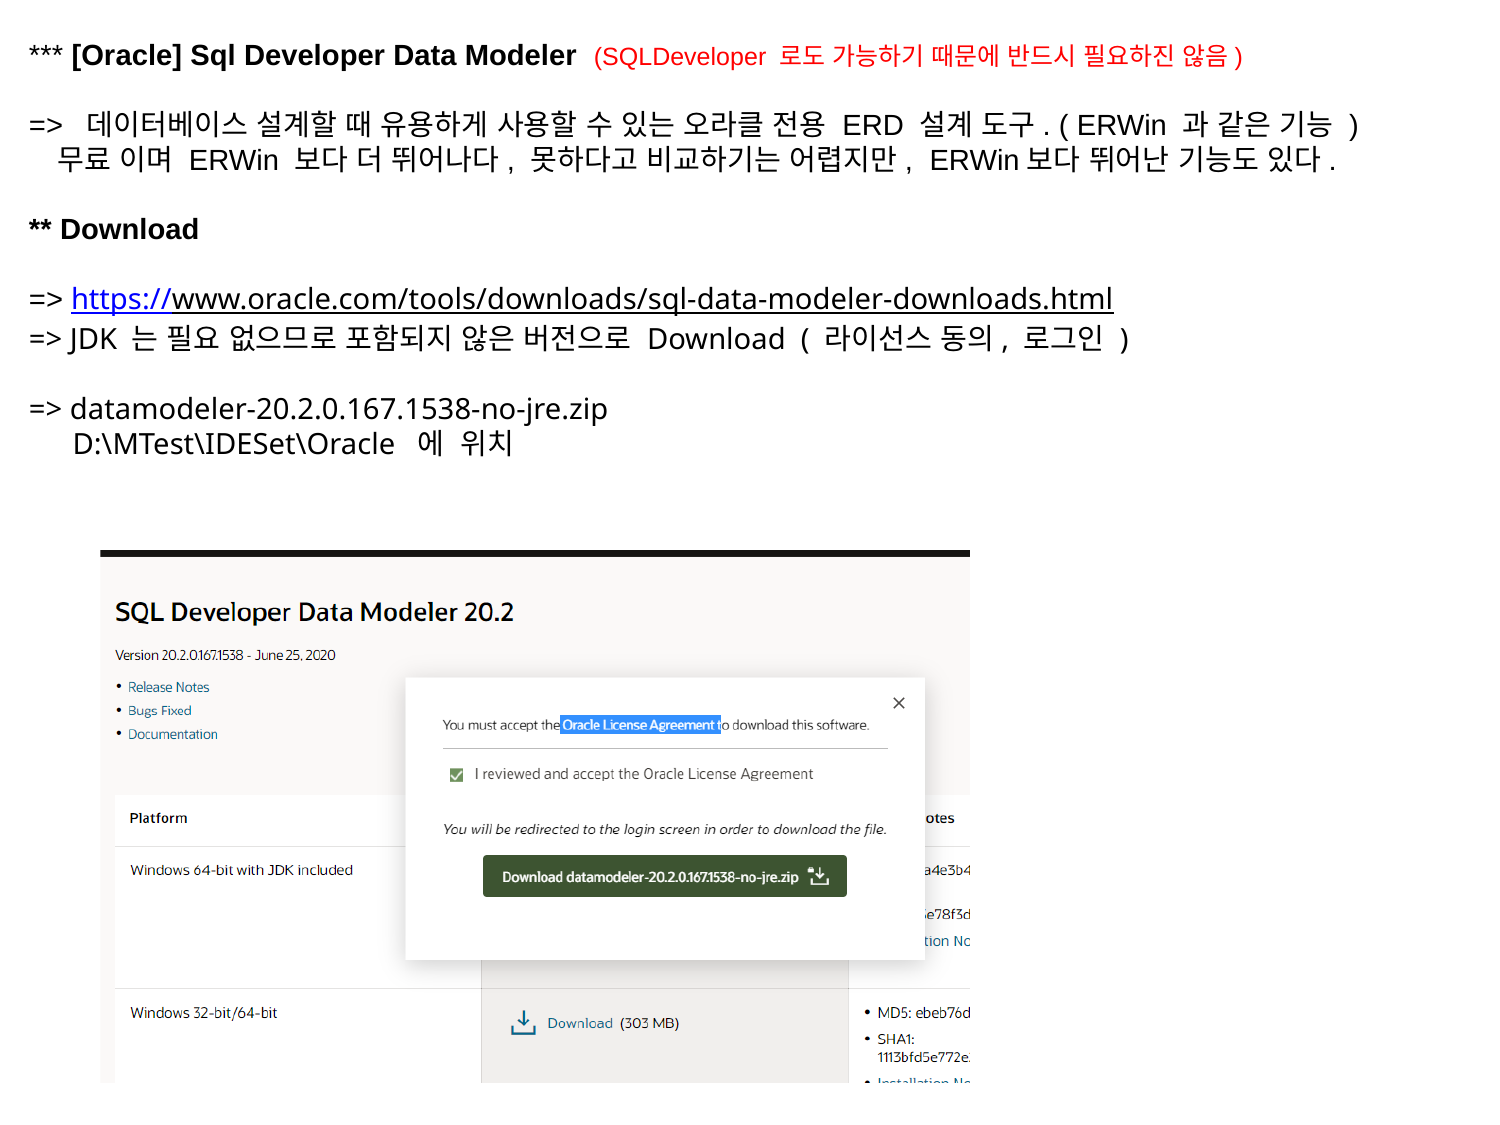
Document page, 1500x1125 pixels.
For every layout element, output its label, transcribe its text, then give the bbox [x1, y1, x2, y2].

text_box *** [Oracle] Sql Developer Data Modeler (SQLDeveloper 로도 가능하기 때문에 반드시 필요하진 않음) => 데이터베이스 설계할 때 유용하게 사용할 수 있는 오라클 전용 ERD 설계 도구. ( ERWin 과 같은 기능 ) 무료 이며 ERWin 보다 더 뛰어나다, 못하다고 비교하기는 어렵지만, ERWin보다 뛰어난 기능도 있다. ** Download => https://www.oracle.com/tools/downloads/sql-data-modeler-downloads.html => JDK 는 필요 없으므로 포함되지 않은 버전으로 Download ( 라이선스 동의, 로그인 ) => datamodeler-20.2.0.167.1538-no-jre.zip D:\MTest\IDESet\Oracle 에 위치 [14, 28, 1471, 468]
picture [100, 550, 971, 1083]
